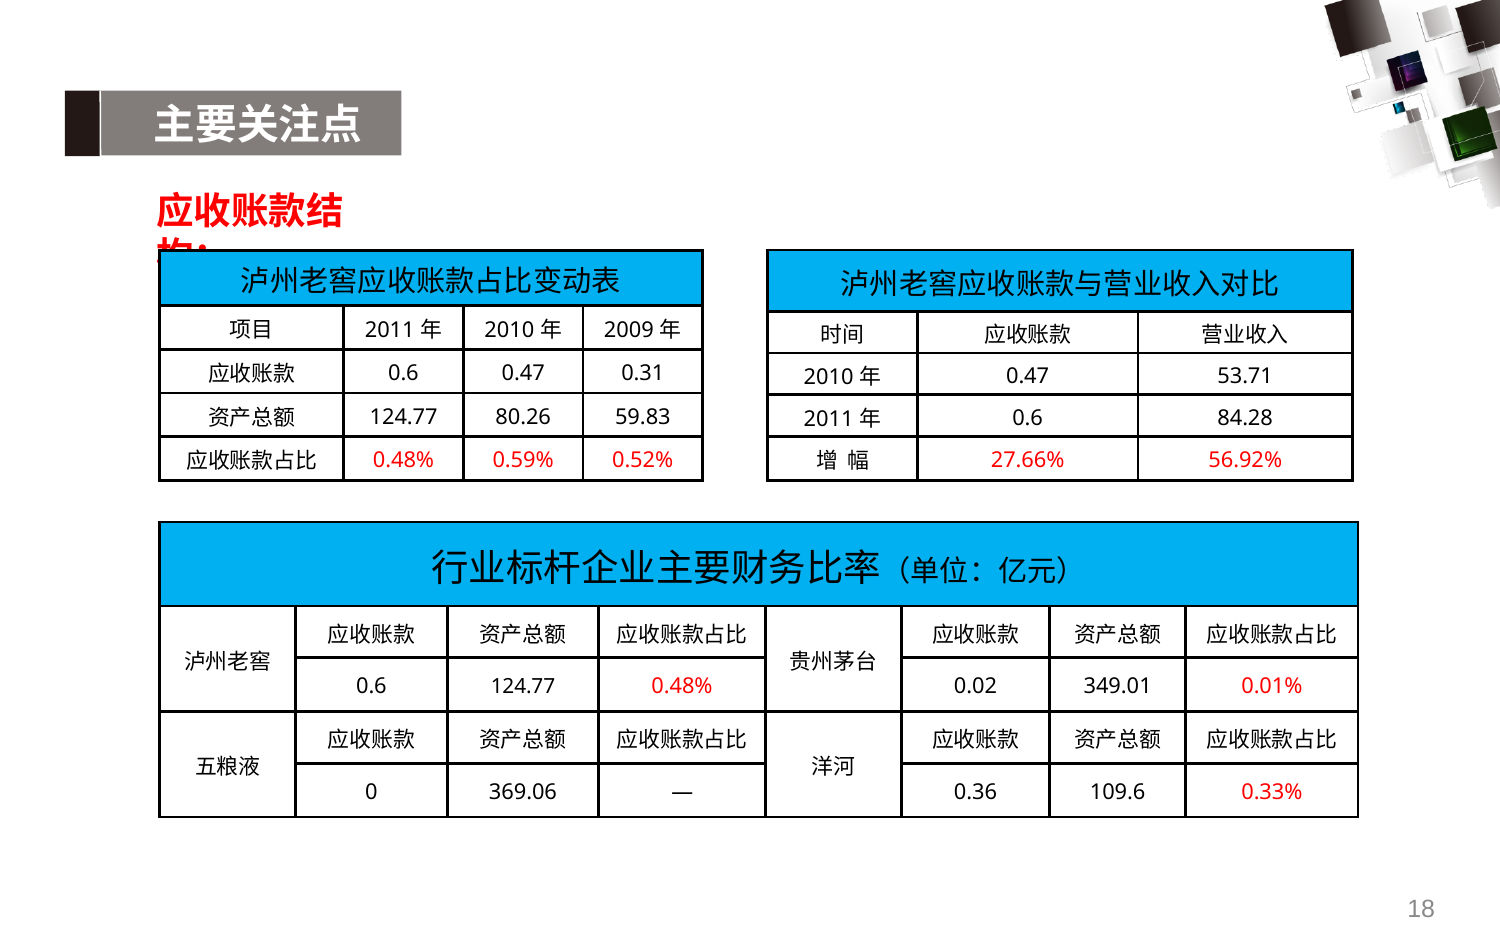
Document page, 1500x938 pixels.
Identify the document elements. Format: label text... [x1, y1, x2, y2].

table_cell 0.6 [345, 351, 462, 392]
table_cell 项目 [161, 307, 342, 348]
table_cell 0.47 [919, 354, 1137, 393]
table_cell 0.6 [297, 659, 446, 710]
table_cell 贵州茅台 [767, 607, 900, 710]
table_cell 洋河 [767, 713, 900, 816]
table_cell 资产总额 [449, 713, 597, 762]
table_header 行业标杆企业主要财务比率（单位：亿元） [161, 523, 1357, 605]
table_cell 应收账款占比 [1187, 713, 1357, 762]
table_cell 369.06 [449, 765, 597, 816]
table_cell 2010年 [465, 307, 582, 348]
table_cell 109.6 [1051, 765, 1184, 816]
table_cell 应收账款占比 [161, 438, 342, 479]
table_cell 2010年 [769, 354, 916, 393]
table_cell 应收账款占比 [600, 713, 764, 762]
table_cell 2009年 [584, 307, 701, 348]
table_cell 0.33% [1187, 765, 1357, 816]
table_cell 56.92% [1139, 438, 1351, 479]
table_cell 0.36 [903, 765, 1048, 816]
table_cell 0.47 [465, 351, 582, 392]
table_cell 五粮液 [161, 713, 294, 816]
table_cell 时间 [769, 313, 916, 352]
table_cell 59.83 [584, 394, 701, 435]
table_cell 0.01% [1187, 659, 1357, 710]
text_box [64, 90, 100, 157]
table_cell 84.28 [1139, 396, 1351, 435]
table_header 泸州老窖应收账款占比变动表 [161, 252, 701, 304]
table_cell 2011年 [345, 307, 462, 348]
table_cell 349.01 [1051, 659, 1184, 710]
table_cell 应收账款 [903, 607, 1048, 656]
picture [1324, 0, 1500, 210]
table_cell 0.48% [345, 438, 462, 479]
table_cell 应收账款 [903, 713, 1048, 762]
table_cell 应收账款 [297, 607, 446, 656]
table_cell 80.26 [465, 394, 582, 435]
table_cell 27.66% [919, 438, 1137, 479]
table_cell 应收账款 [297, 713, 446, 762]
table_cell 应收账款占比 [1187, 607, 1357, 656]
table_cell 资产总额 [1051, 713, 1184, 762]
table_cell 124.77 [449, 659, 597, 710]
table_cell 0 [297, 765, 446, 816]
table_cell 2011年 [769, 396, 916, 435]
table_cell 应收账款 [919, 313, 1137, 352]
table_cell 泸州老窖 [161, 607, 294, 710]
table_cell 0.59% [465, 438, 582, 479]
table_cell 资产总额 [161, 394, 342, 435]
table_cell 资产总额 [449, 607, 597, 656]
text_box 应收账款结构： [141, 179, 426, 285]
table_cell 0.48% [600, 659, 764, 710]
table_cell 0.6 [919, 396, 1137, 435]
table_cell 53.71 [1139, 354, 1351, 393]
table_cell — [600, 765, 764, 816]
table_cell 应收账款 [161, 351, 342, 392]
table_cell 0.02 [903, 659, 1048, 710]
table_cell 营业收入 [1139, 313, 1351, 352]
table_cell 资产总额 [1051, 607, 1184, 656]
table_cell 0.52% [584, 438, 701, 479]
table_header 泸州老窖应收账款与营业收入对比 [769, 251, 1351, 310]
table_cell 应收账款占比 [600, 607, 764, 656]
text_box 18 [1100, 882, 1450, 932]
table_cell 124.77 [345, 394, 462, 435]
table_cell 0.31 [584, 351, 701, 392]
table_cell 增 幅 [769, 438, 916, 479]
text_box 主要关注点 [101, 90, 402, 156]
